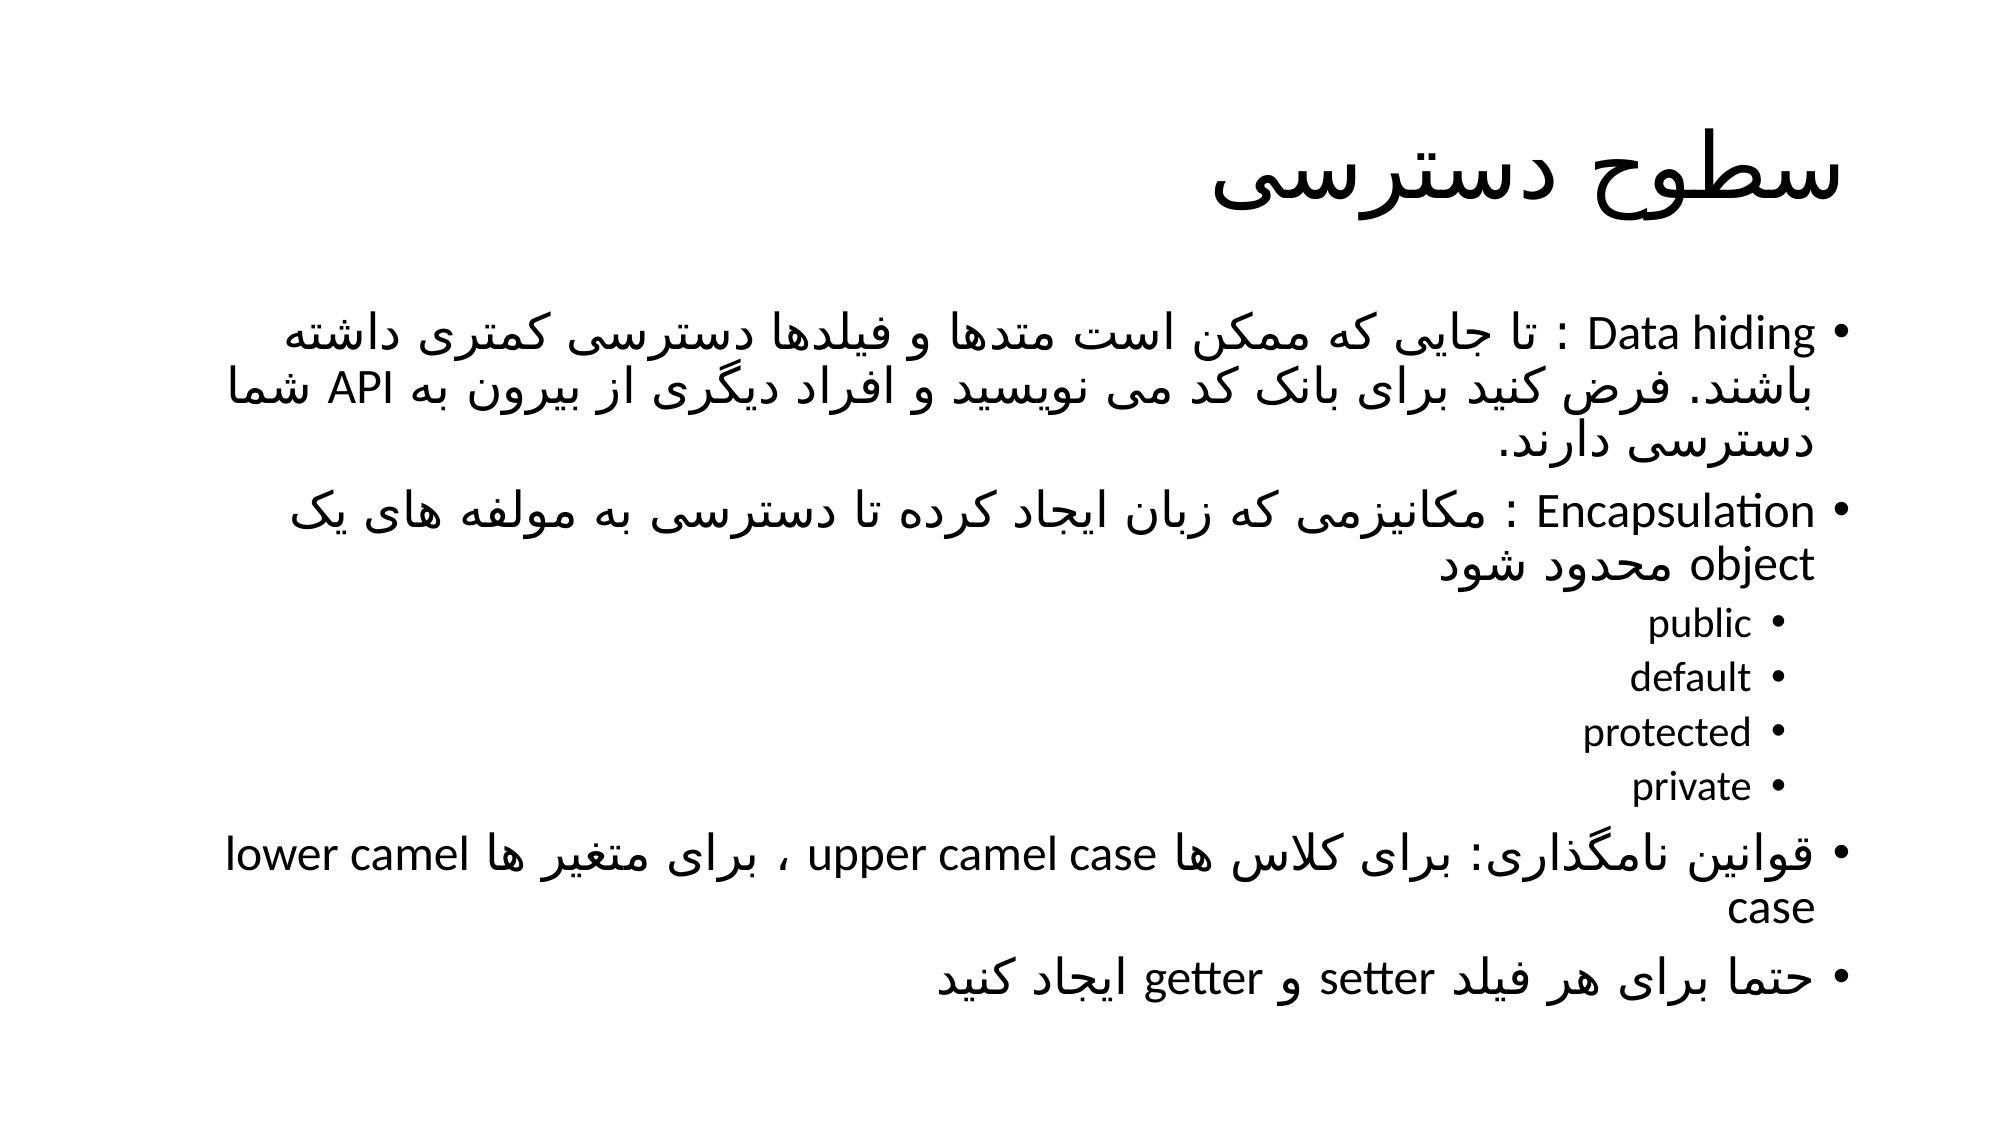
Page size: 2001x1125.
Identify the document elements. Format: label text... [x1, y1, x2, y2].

title سطوح دسترسی [137, 59, 1863, 278]
list Data hiding : تا جایی که ممکن است متدها و فیلدها دسترسی کمتری داشته باشند. فرض کنید برای بانک کد می نویسید و افراد دیگری از بیرون به API شما دسترسی دارند. Encapsulation : مکانیزمی که زبان ایجاد کرده تا دسترسی به مولفه های یک object محدود شود public default protected private قوانین نامگذاری: برای کلاس ها upper camel case ، برای متغیر ها lower camel case حتما برای هر فیلد setter و getter ایجاد کنید [137, 299, 1863, 1014]
